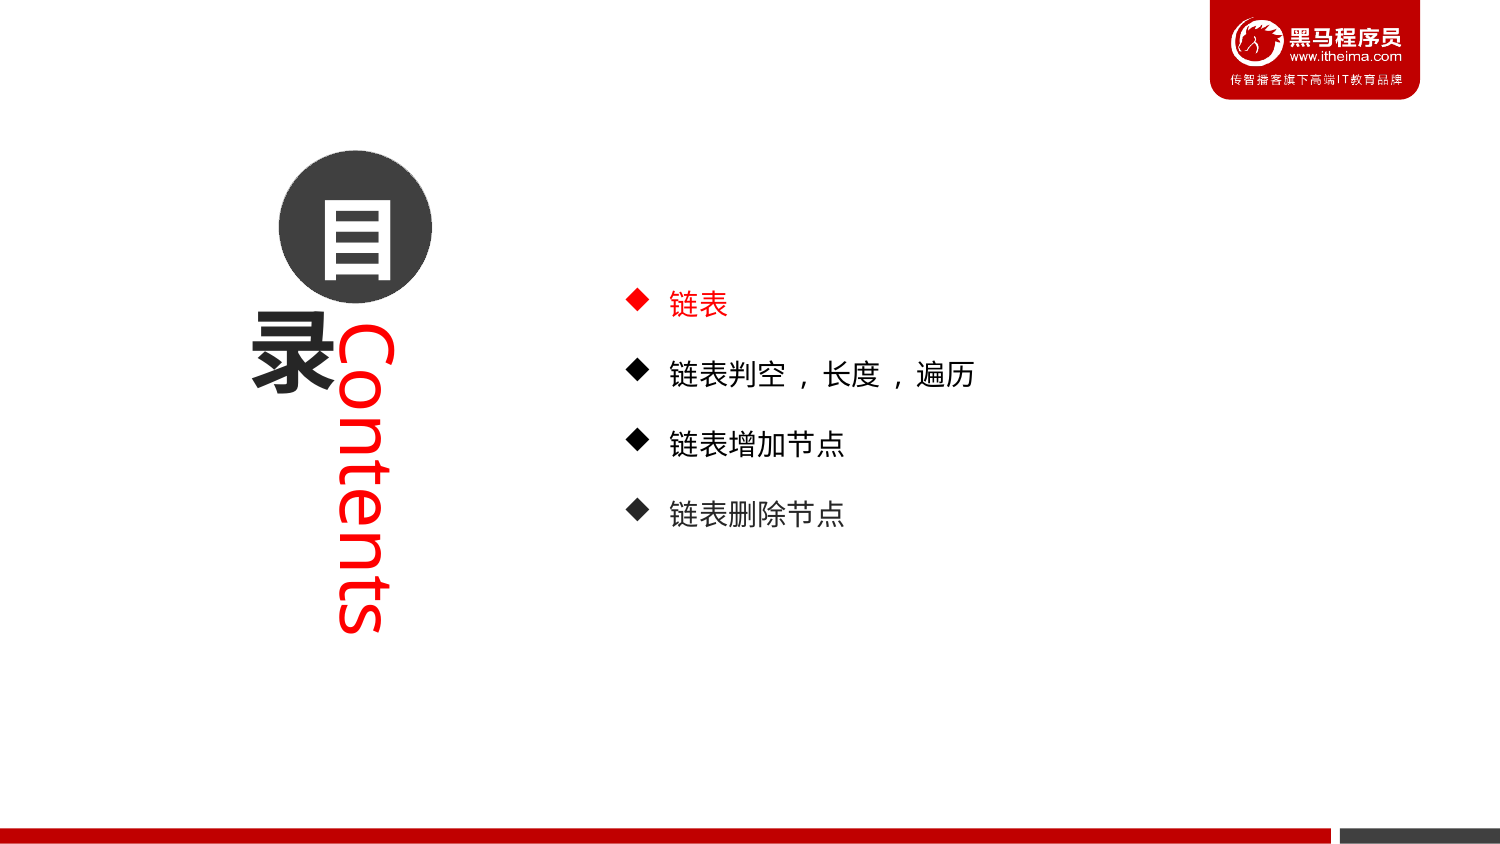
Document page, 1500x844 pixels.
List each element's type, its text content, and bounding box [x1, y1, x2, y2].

text_box 录 [218, 288, 339, 410]
text_box 链表 链表判空 , 长度 , 遍历 链表增加节点 链表删除节点 [608, 244, 1317, 539]
text_box Contents [321, 314, 427, 749]
picture [1212, 8, 1421, 94]
text_box 目 [278, 150, 433, 304]
